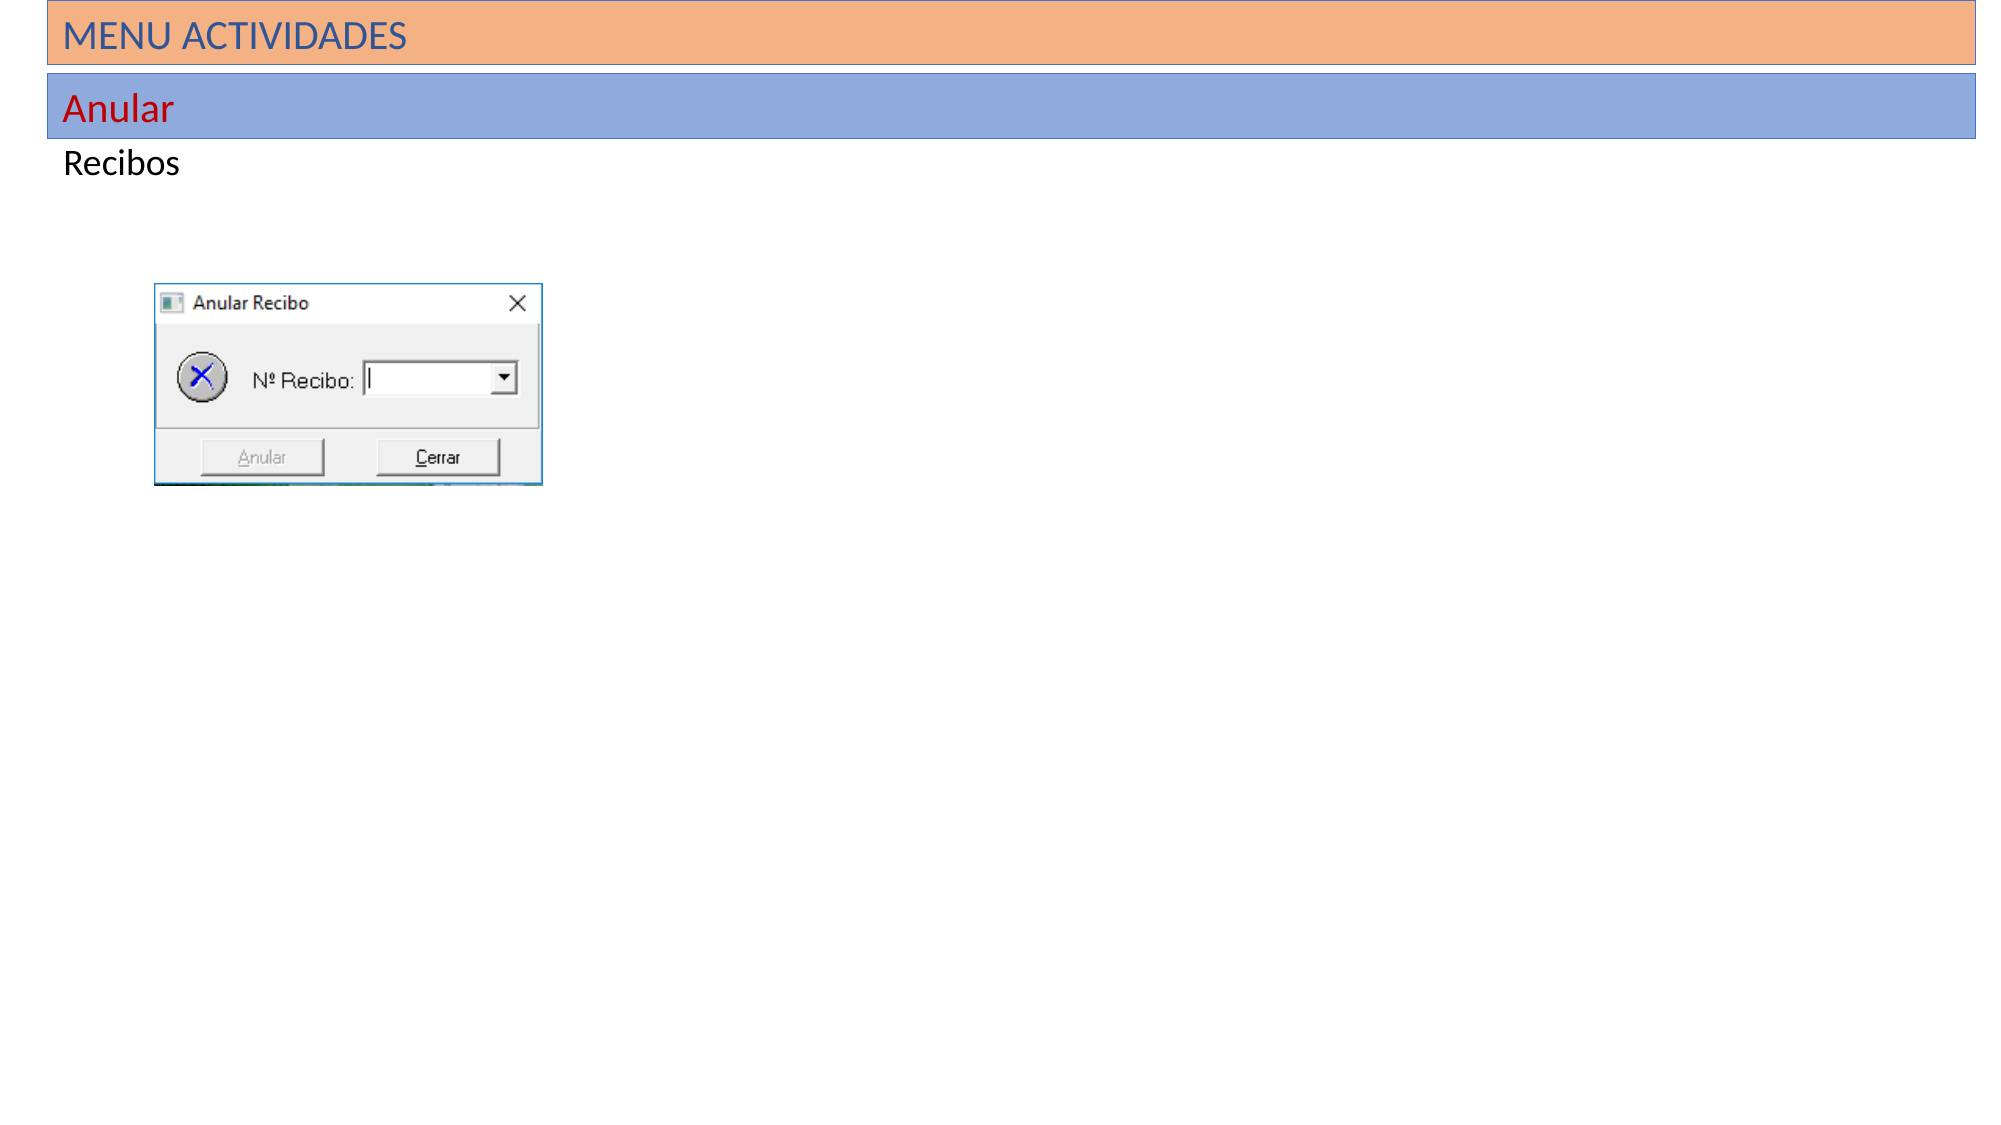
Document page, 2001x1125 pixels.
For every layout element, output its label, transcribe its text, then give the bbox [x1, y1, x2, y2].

text_box MENU ACTIVIDADES [47, 0, 1976, 65]
text_box Recibos [48, 130, 196, 191]
text_box Anular [47, 73, 1976, 139]
picture [154, 283, 543, 486]
